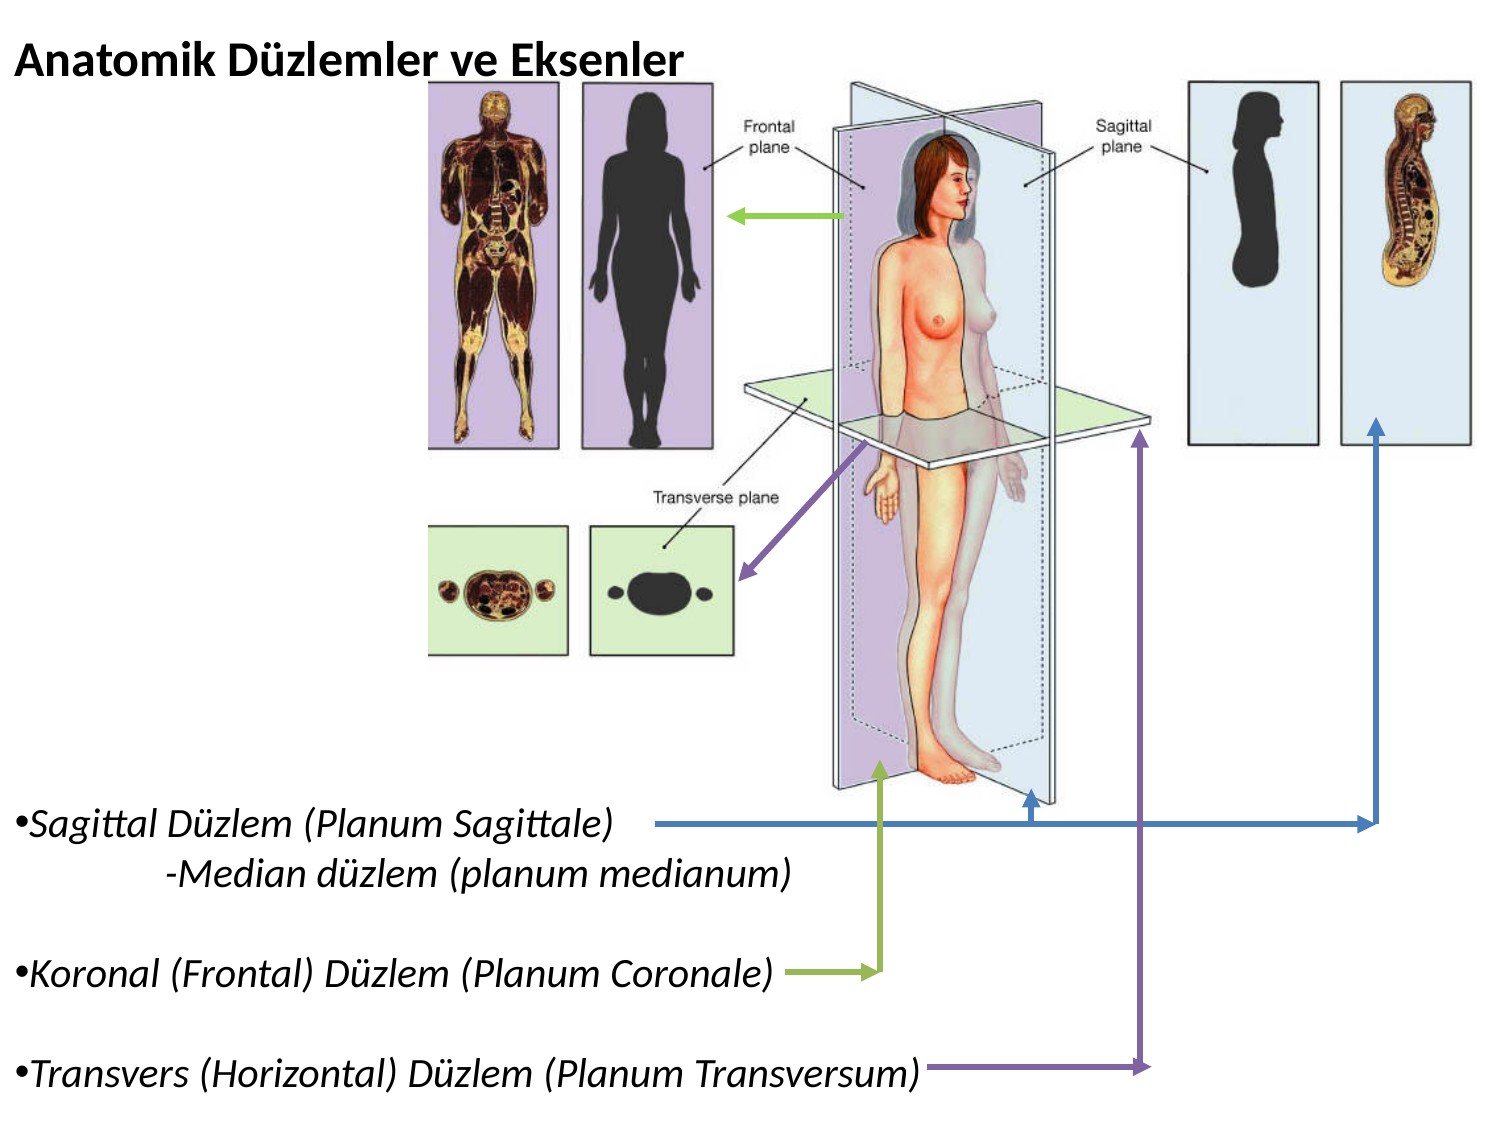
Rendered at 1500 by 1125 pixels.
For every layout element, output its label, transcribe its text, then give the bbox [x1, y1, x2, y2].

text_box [737, 440, 868, 582]
text_box Sagittal Düzlem (Planum Sagittale) -Median düzlem (planum medianum) Koronal (Frontal) Düzlem (Planum Coronale) Transvers (Horizontal) Düzlem (Planum Transversum) [0, 788, 1032, 1104]
picture [428, 66, 1500, 825]
text_box Anatomik Düzlemler ve Eksenler [0, 19, 856, 95]
